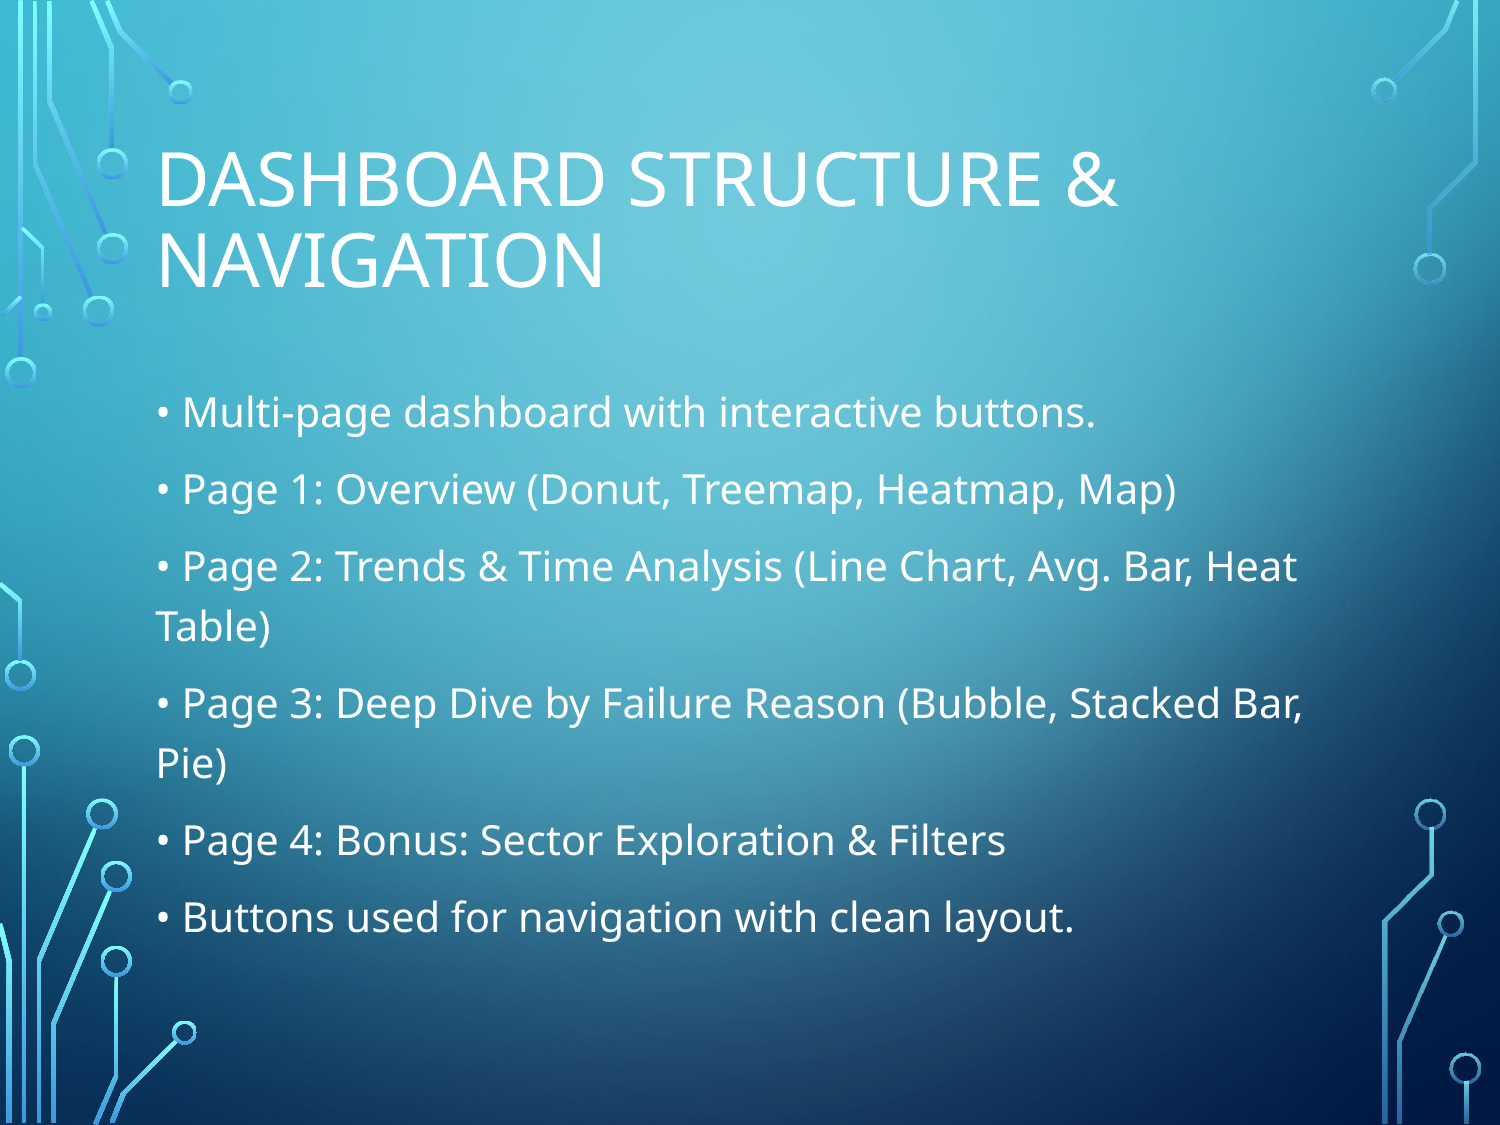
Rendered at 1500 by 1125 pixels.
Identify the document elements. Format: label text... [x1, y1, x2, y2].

title Dashboard Structure & Navigation [140, 101, 1360, 344]
list • Multi-page dashboard with interactive buttons. • Page 1: Overview (Donut, Treemap, Heatmap, Map) • Page 2: Trends & Time Analysis (Line Chart, Avg. Bar, Heat Table) • Page 3: Deep Dive by Failure Reason (Bubble, Stacked Bar, Pie) • Page 4: Bonus: Sector Exploration & Filters • Buttons used for navigation with clean layout. [140, 369, 1360, 950]
